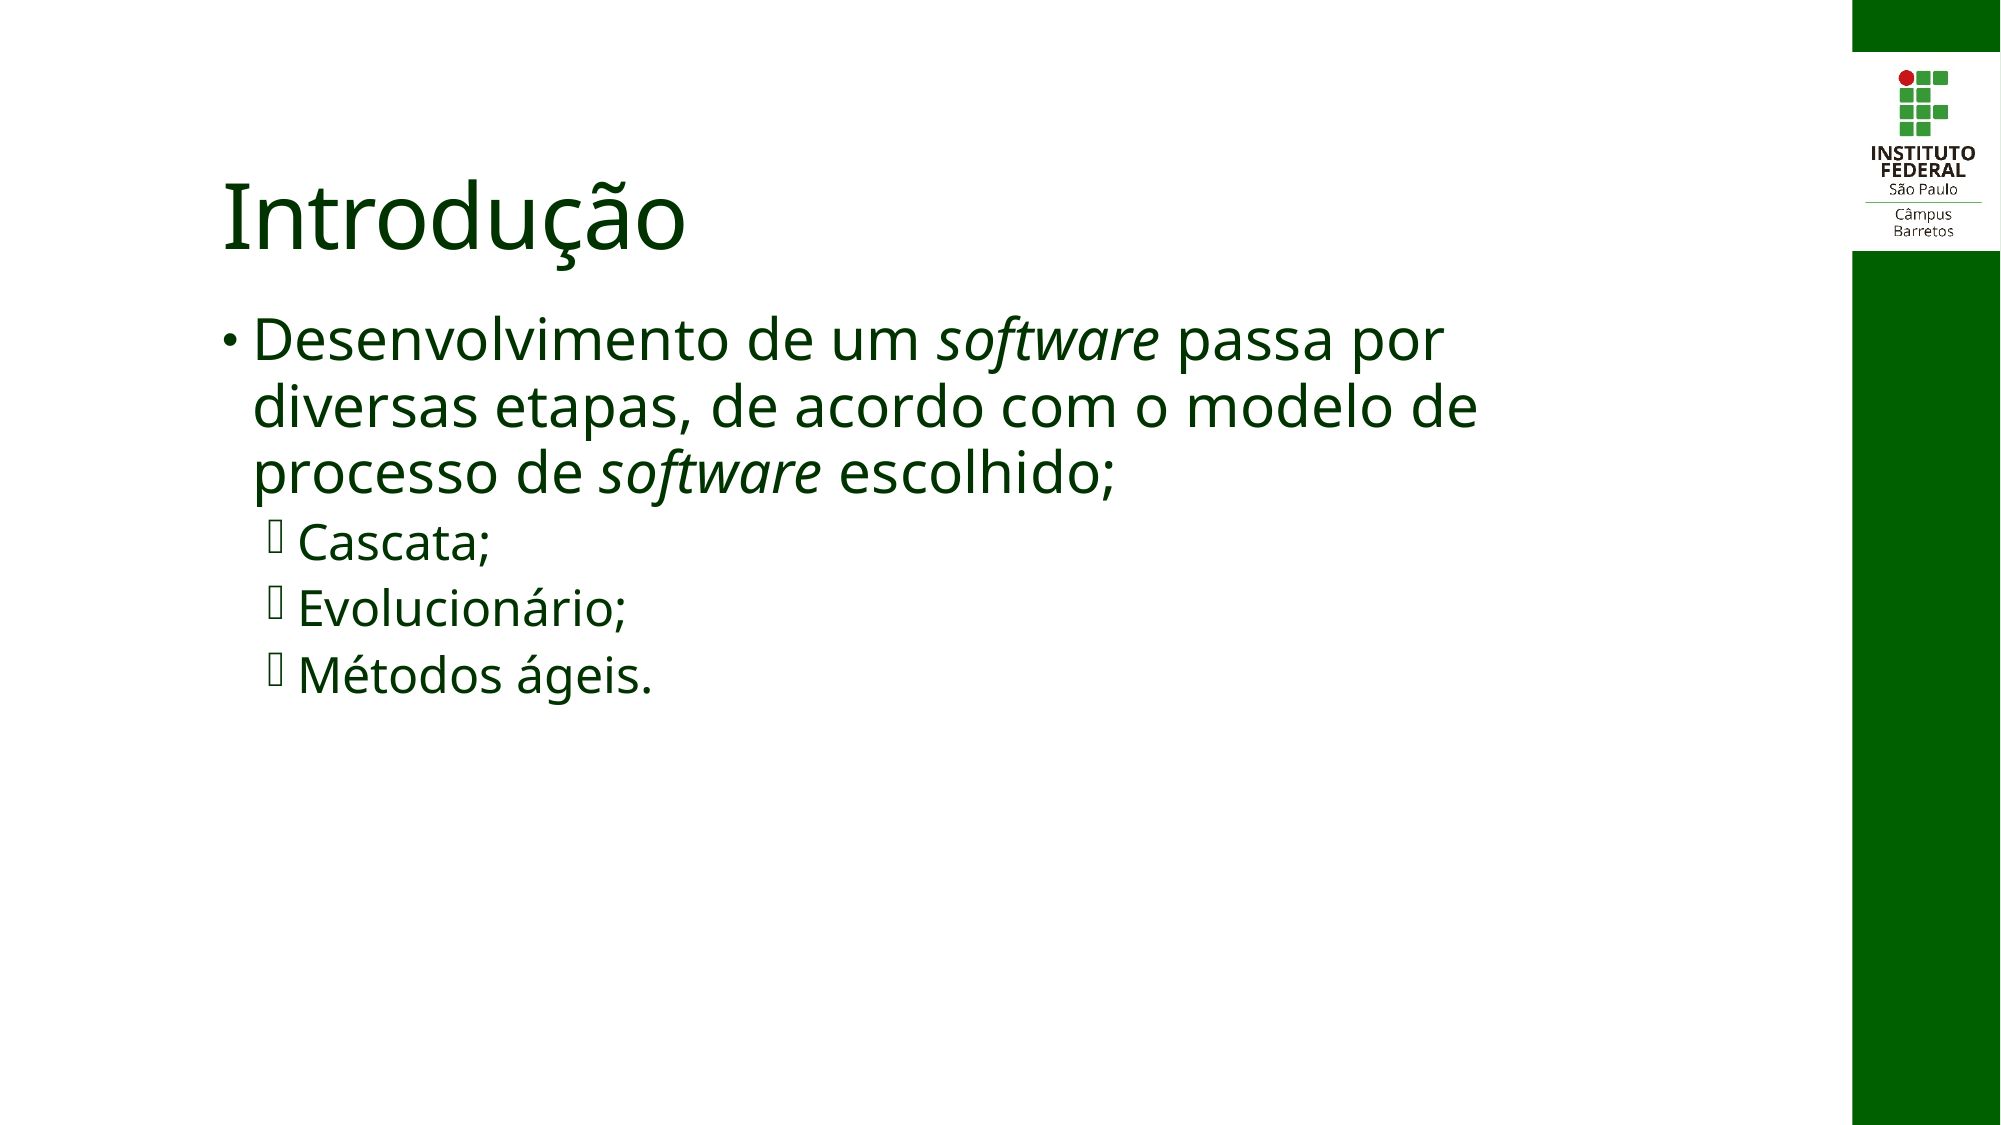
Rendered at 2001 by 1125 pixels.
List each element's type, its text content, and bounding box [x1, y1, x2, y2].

title Introdução [206, 60, 1797, 278]
picture [1837, 52, 2000, 251]
list Desenvolvimento de um software passa por diversas etapas, de acordo com o modelo de processo de software escolhido; Cascata; Evolucionário; Métodos ágeis. [206, 299, 1617, 1014]
